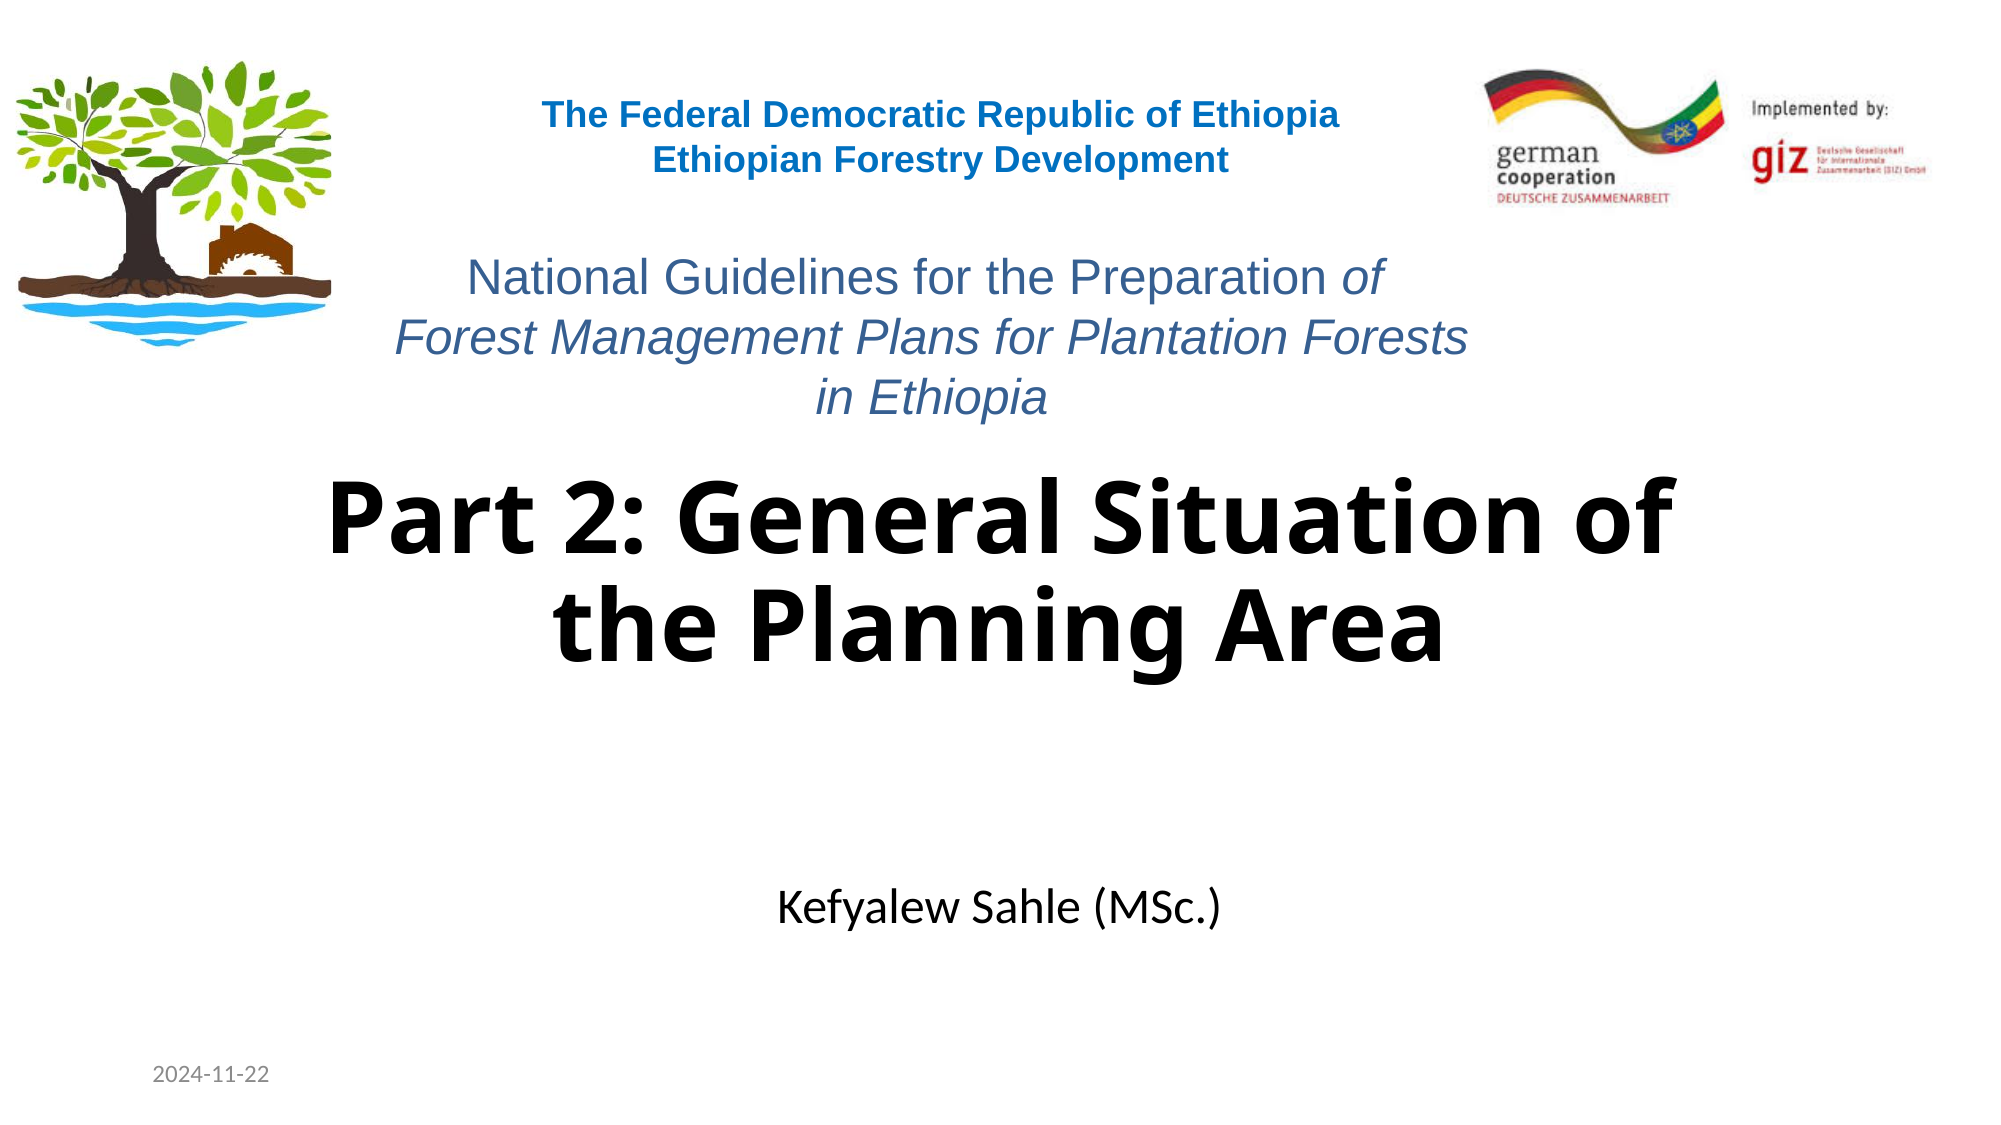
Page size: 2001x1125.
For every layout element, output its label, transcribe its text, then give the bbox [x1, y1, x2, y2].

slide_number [137, 1042, 588, 1103]
title Part 2: General Situation of the Planning Area [249, 476, 1750, 691]
picture [1450, 19, 1967, 263]
subtitle Kefyalew Sahle (MSc.) [249, 764, 1750, 905]
picture [15, 60, 332, 351]
